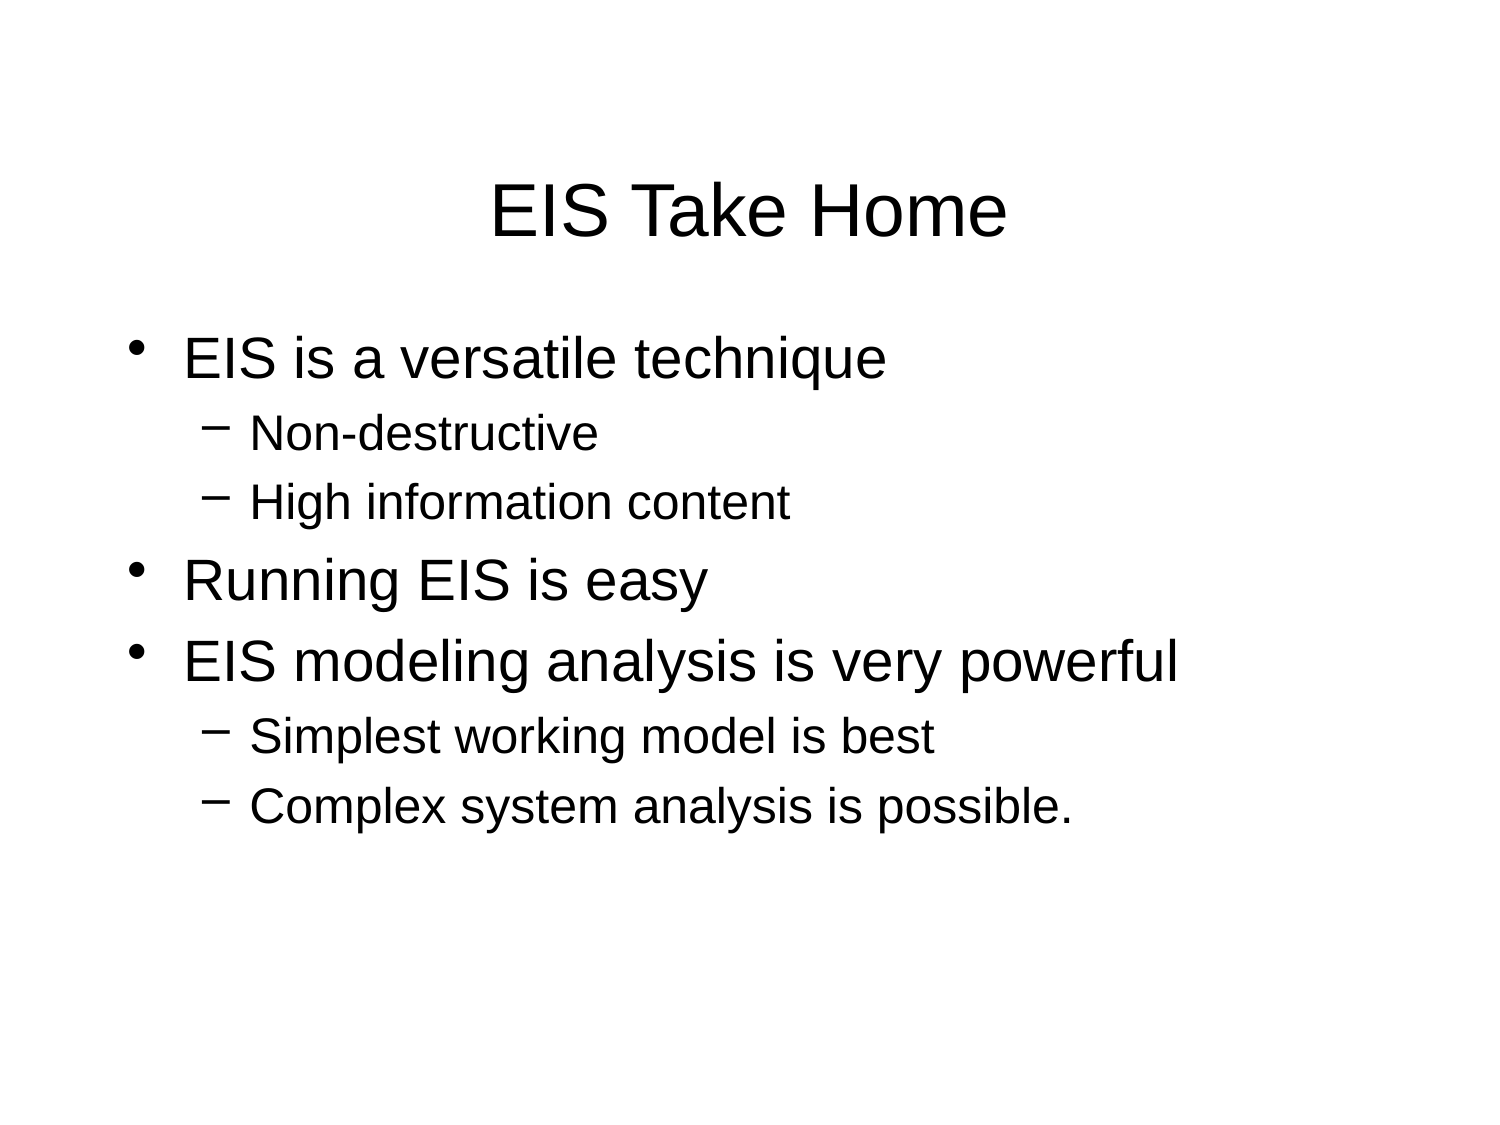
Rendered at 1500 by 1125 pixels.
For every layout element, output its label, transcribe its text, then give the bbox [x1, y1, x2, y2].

list EIS is a versatile technique Non-destructive High information content Running EIS is easy EIS modeling analysis is very powerful Simplest working model is best Complex system analysis is possible. [112, 312, 1388, 984]
title EIS Take Home [75, 112, 1425, 300]
